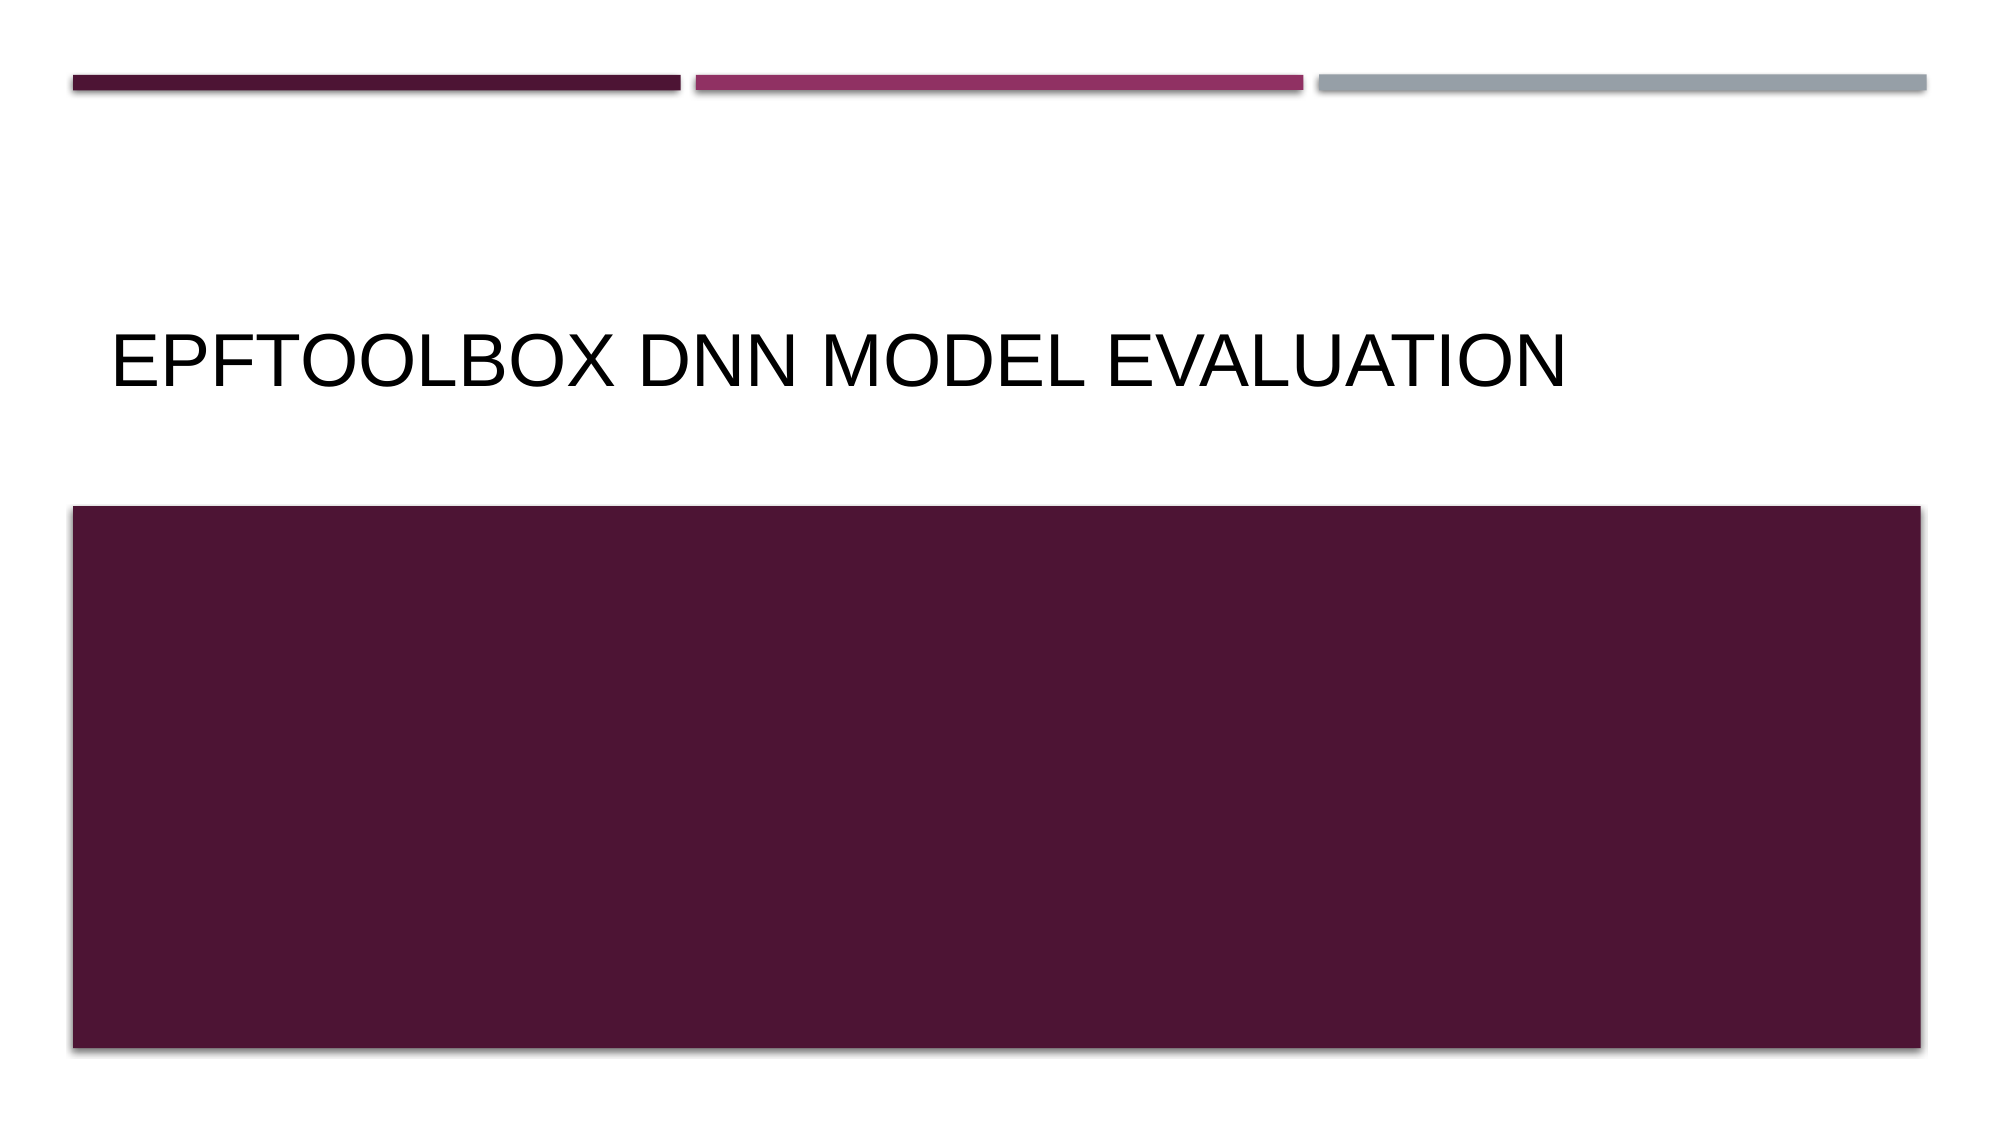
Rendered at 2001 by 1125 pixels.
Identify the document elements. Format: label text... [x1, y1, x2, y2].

title EPFTOOLBOX DNN MODEL EVALUATION [95, 167, 1899, 410]
